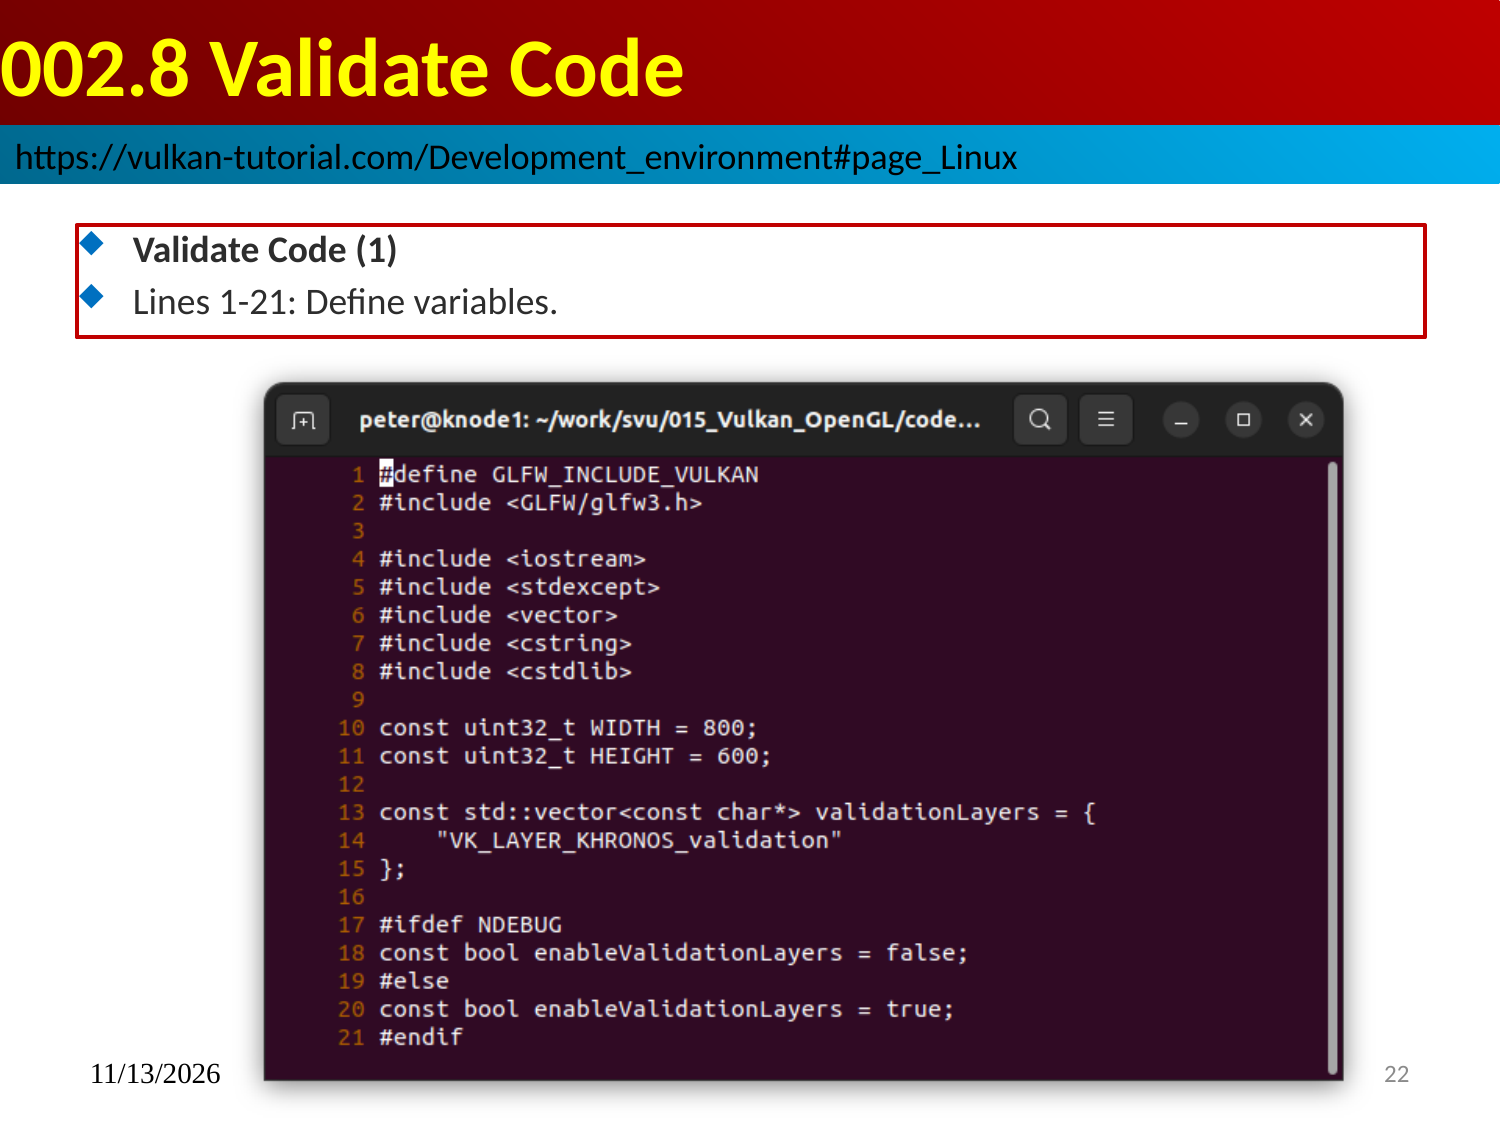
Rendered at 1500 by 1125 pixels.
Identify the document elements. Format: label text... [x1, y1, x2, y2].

slide_number 22 [1386, 1042, 1425, 1102]
subtitle Validate Code (1) Lines 1-21: Define variables. [76, 224, 1425, 338]
text_box https://vulkan-tutorial.com/Development_environment#page_Linux [0, 125, 1500, 184]
picture [224, 348, 1383, 1125]
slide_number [75, 1042, 219, 1102]
title 002.8 Validate Code [0, 0, 1500, 125]
